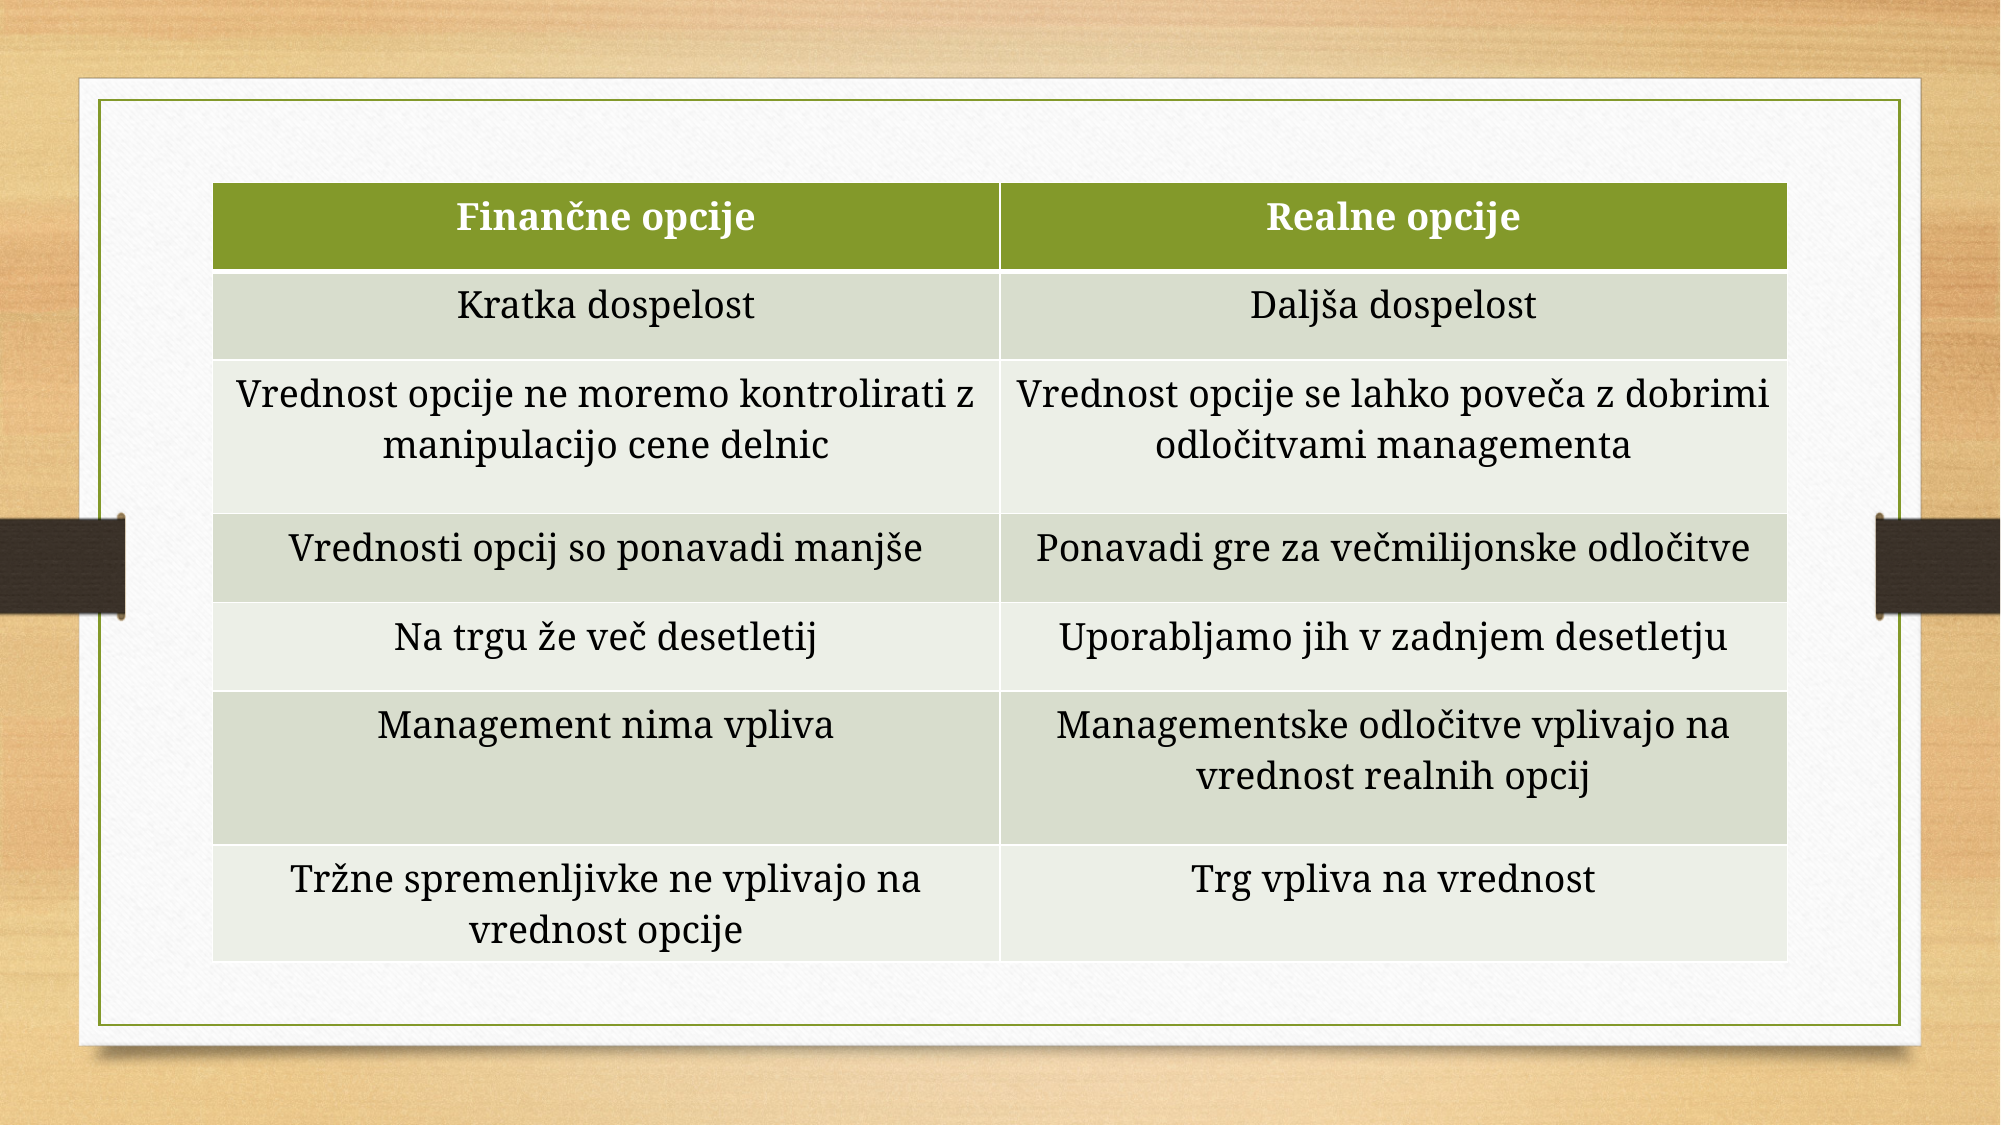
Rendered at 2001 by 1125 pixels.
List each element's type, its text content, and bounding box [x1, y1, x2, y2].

table_cell Managementske odločitve vplivajo na vrednost realnih opcij [1001, 692, 1787, 844]
table_cell Vrednost opcije se lahko poveča z dobrimi odločitvami managementa [1001, 361, 1787, 513]
table_cell Vrednosti opcij so ponavadi manjše [213, 514, 999, 602]
table_cell Trg vpliva na vrednost [1001, 846, 1787, 961]
table_header Finančne opcije [213, 183, 999, 269]
table_cell Uporabljamo jih v zadnjem desetletju [1001, 603, 1787, 690]
table_cell Daljša dospelost [1001, 274, 1787, 359]
table_cell Vrednost opcije ne moremo kontrolirati z manipulacijo cene delnic [213, 361, 999, 513]
picture [0, 0, 2001, 1125]
table_cell Ponavadi gre za večmilijonske odločitve [1001, 514, 1787, 602]
table_cell Kratka dospelost [213, 274, 999, 359]
table_cell Management nima vpliva [213, 692, 999, 844]
table_cell Tržne spremenljivke ne vplivajo na vrednost opcije [213, 846, 999, 961]
table_header Realne opcije [1001, 183, 1787, 269]
table_cell Na trgu že več desetletij [213, 603, 999, 690]
